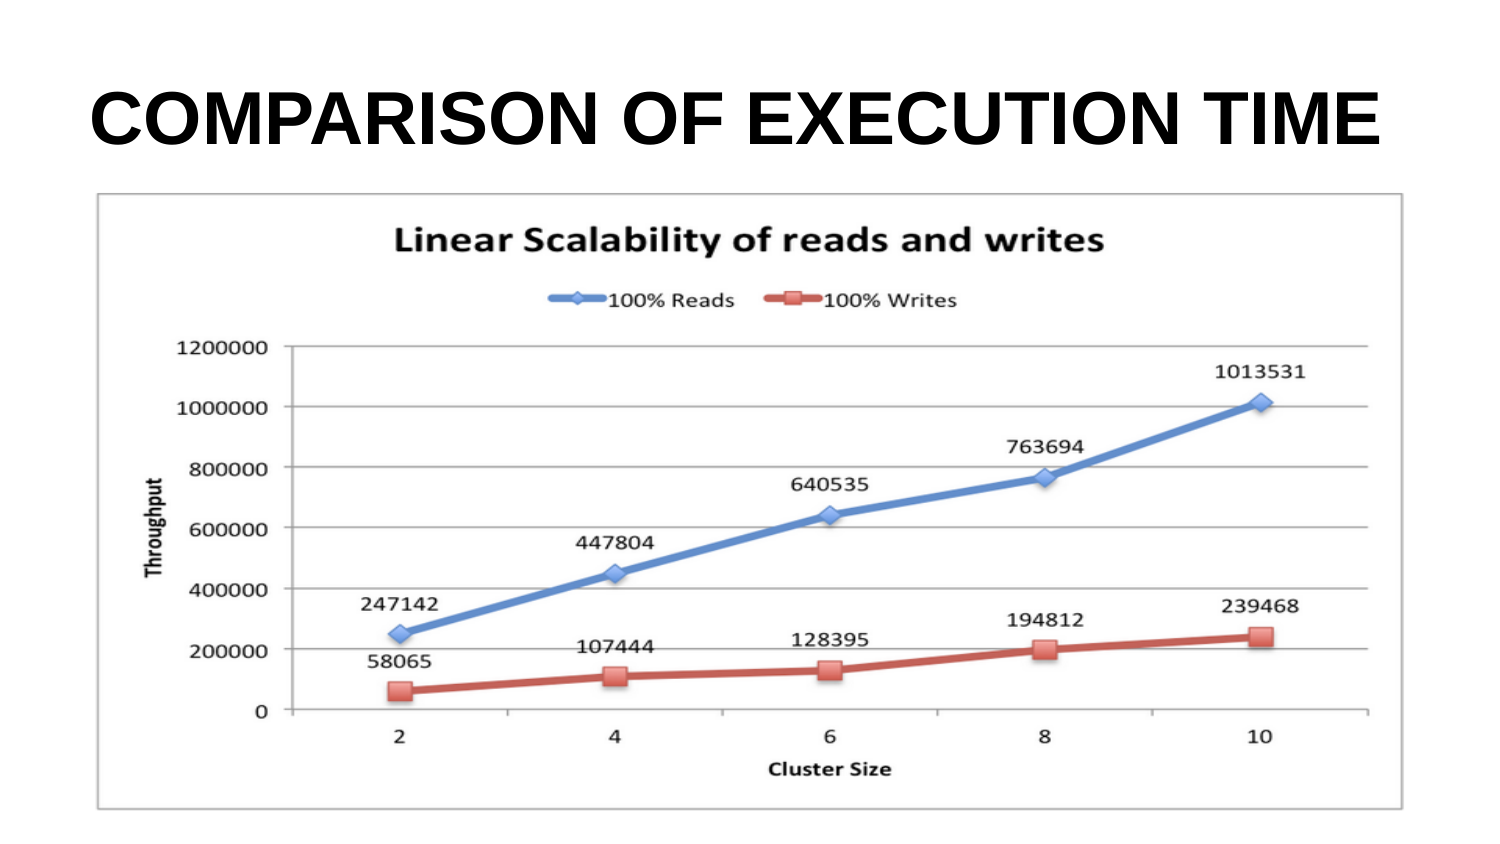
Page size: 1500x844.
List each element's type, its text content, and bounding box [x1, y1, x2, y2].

picture [84, 187, 1415, 824]
text_box COMPARISON OF EXECUTION TIME [75, 33, 1425, 175]
